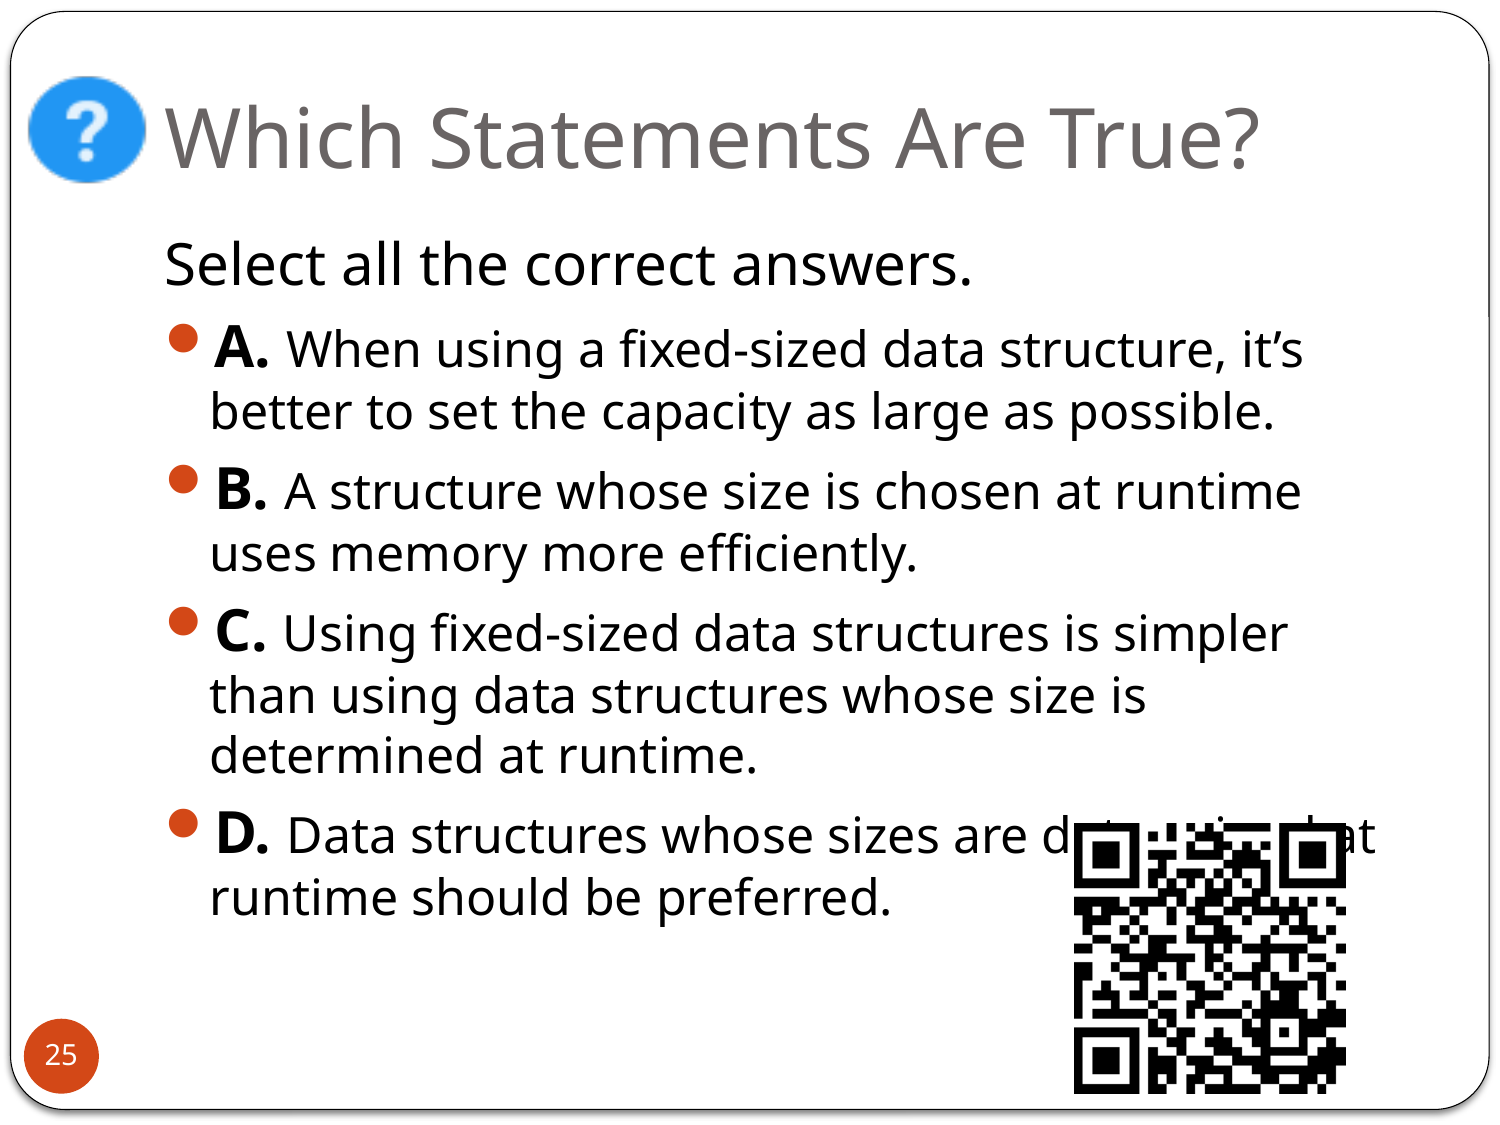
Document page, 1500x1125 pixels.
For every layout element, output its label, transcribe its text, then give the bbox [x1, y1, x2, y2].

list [23, 67, 160, 196]
slide_number 25 [23, 1018, 99, 1094]
text_box Select all the correct answers. A. When using a fixed-sized data structure, it’s better to set the capacity as large as possible. B. A structure whose size is chosen at runtime uses memory more efficiently. C. Using fixed-sized data structures is simpler than using data structures whose size is determined at runtime. D. Data structures whose sizes are determined at runtime should be preferred. [149, 220, 1425, 988]
picture [1074, 823, 1346, 1094]
title Which Statements Are True? [150, 45, 1425, 200]
